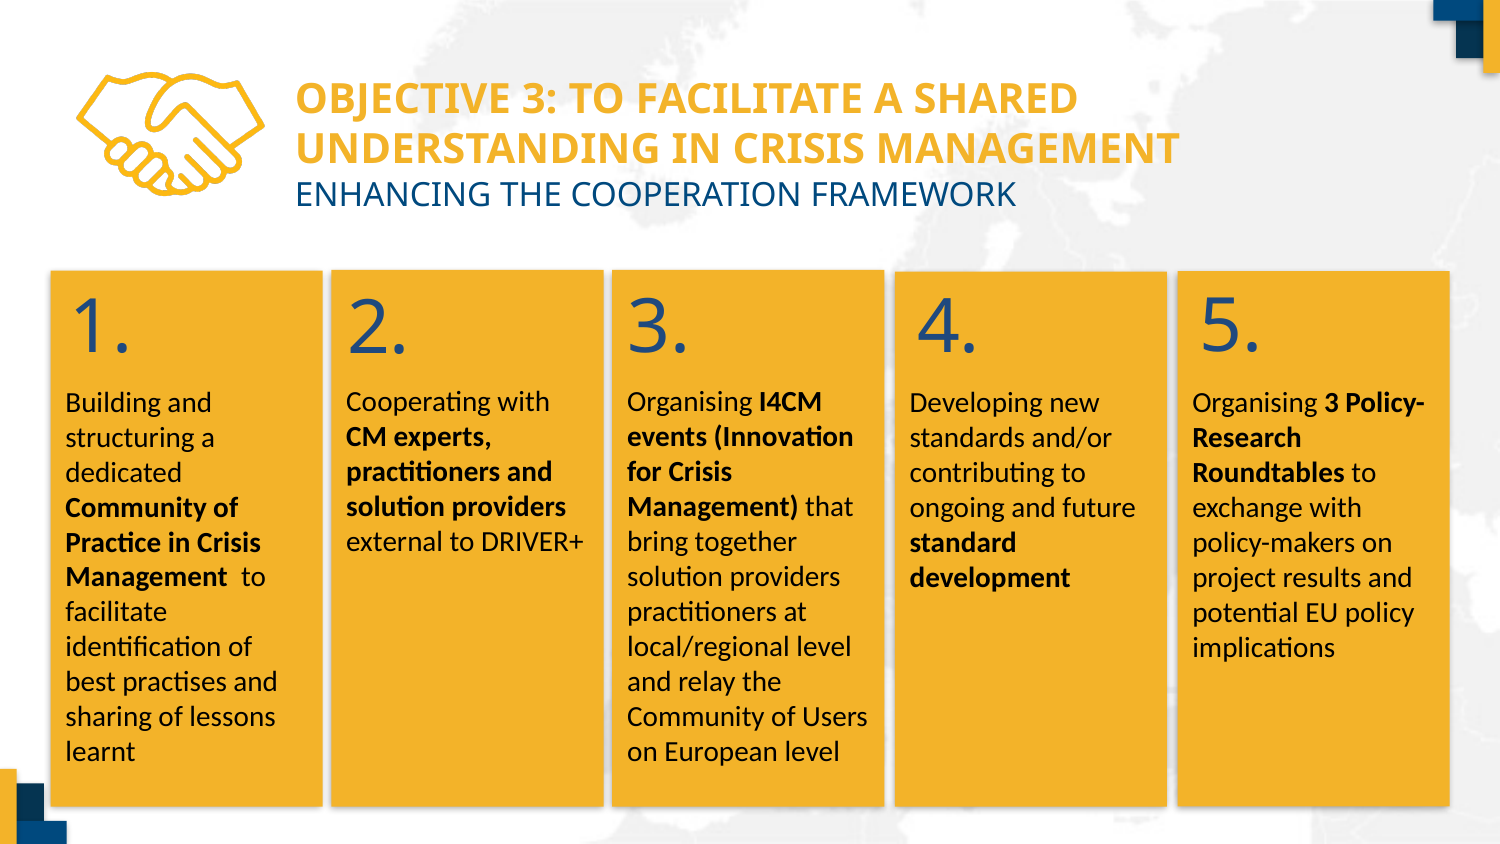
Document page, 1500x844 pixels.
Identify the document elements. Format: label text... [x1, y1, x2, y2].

text_box 2. [332, 271, 472, 377]
text_box Building and structuring a dedicated Community of Practice in Crisis Management to facilitate identification of best practises and sharing of lessons learnt [50, 270, 324, 807]
picture [69, 0, 272, 271]
text_box 4. [902, 269, 1042, 375]
text_box 5. [1185, 269, 1325, 375]
list ENHANCING THE COOPERATION FRAMEWORK [280, 165, 1463, 222]
text_box Organising 3 Policy-Research Roundtables to exchange with policy-makers on project results and potential EU policy implications [1177, 270, 1450, 807]
text_box 3. [613, 269, 753, 375]
text_box 1. [54, 269, 194, 375]
text_box Organising I4CM events (Innovation for Crisis Management) that bring together solution providers practitioners at local/regional level and relay the Community of Users on European level [611, 269, 885, 807]
text_box Cooperating with CM experts, practitioners and solution providers external to DRIVER+ [331, 269, 604, 807]
title OBJECTIVE 3: To facilitate A SHARED UNDERSTANDING in CRISIS MANAGEMENT [280, 83, 1450, 165]
text_box Developing new standards and/or contributing to ongoing and future standard development [894, 271, 1168, 807]
picture [397, 0, 1500, 844]
